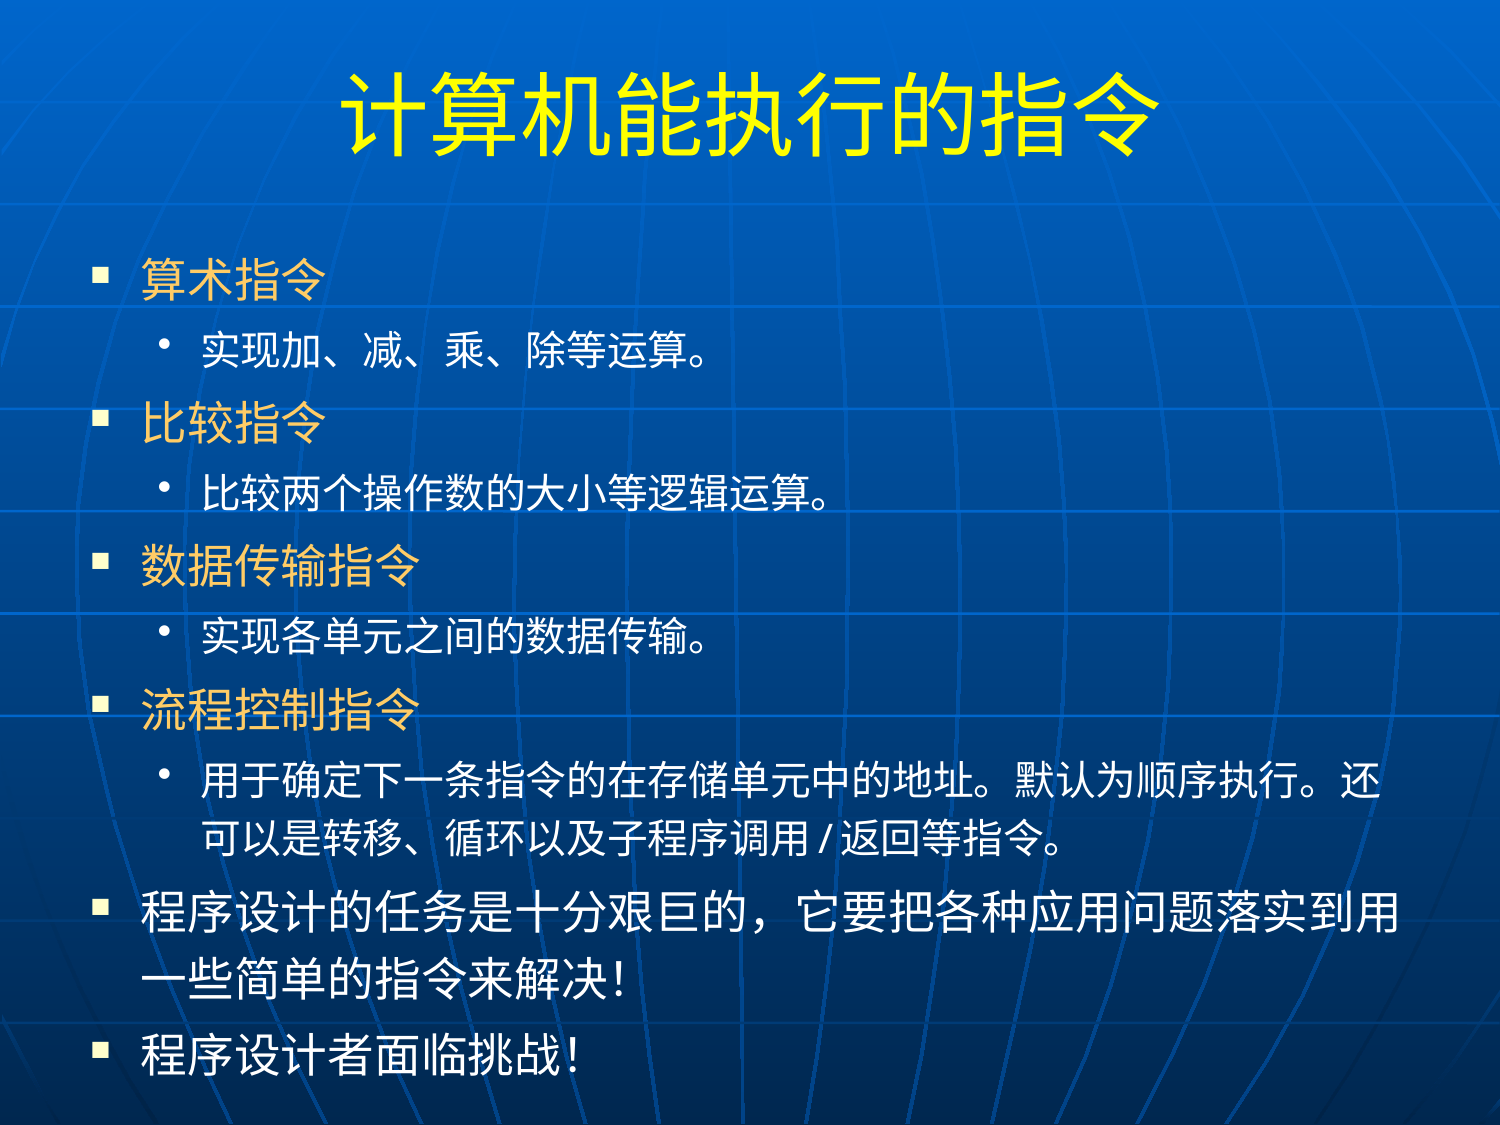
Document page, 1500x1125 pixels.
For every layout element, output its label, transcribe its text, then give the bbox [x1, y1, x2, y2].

list 算术指令 实现加、减、乘、除等运算。 比较指令 比较两个操作数的大小等逻辑运算。 数据传输指令 实现各单元之间的数据传输。 流程控制指令 用于确定下一条指令的在存储单元中的地址。默认为顺序执行。还可以是转移、循环以及子程序调用/返回等指令。 程序设计的任务是十分艰巨的，它要把各种应用问题落实到用一些简单的指令来解决！ 程序设计者面临挑战！ [75, 231, 1425, 1094]
title 计算机能执行的指令 [75, 19, 1425, 207]
